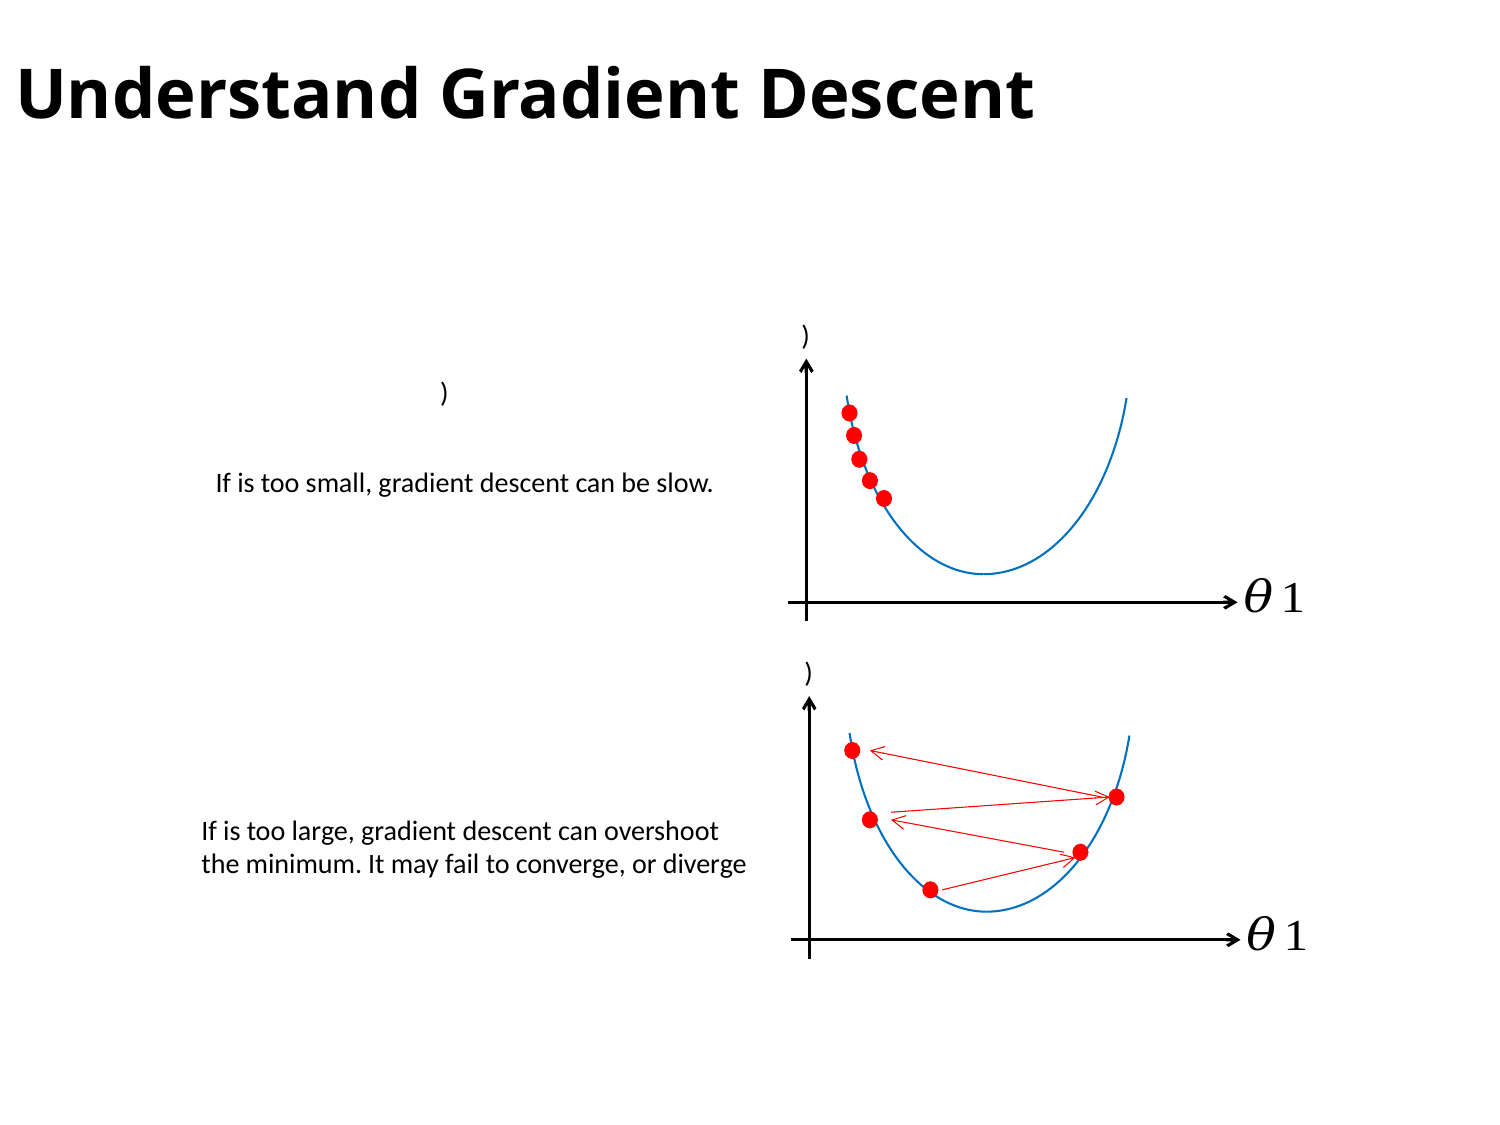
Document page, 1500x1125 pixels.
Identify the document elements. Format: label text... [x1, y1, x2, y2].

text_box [869, 750, 1102, 797]
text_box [835, 105, 1132, 575]
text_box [890, 796, 1110, 813]
title Understand Gradient Descent [0, 32, 1500, 161]
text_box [942, 857, 1076, 890]
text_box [891, 819, 1065, 853]
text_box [838, 442, 1135, 912]
